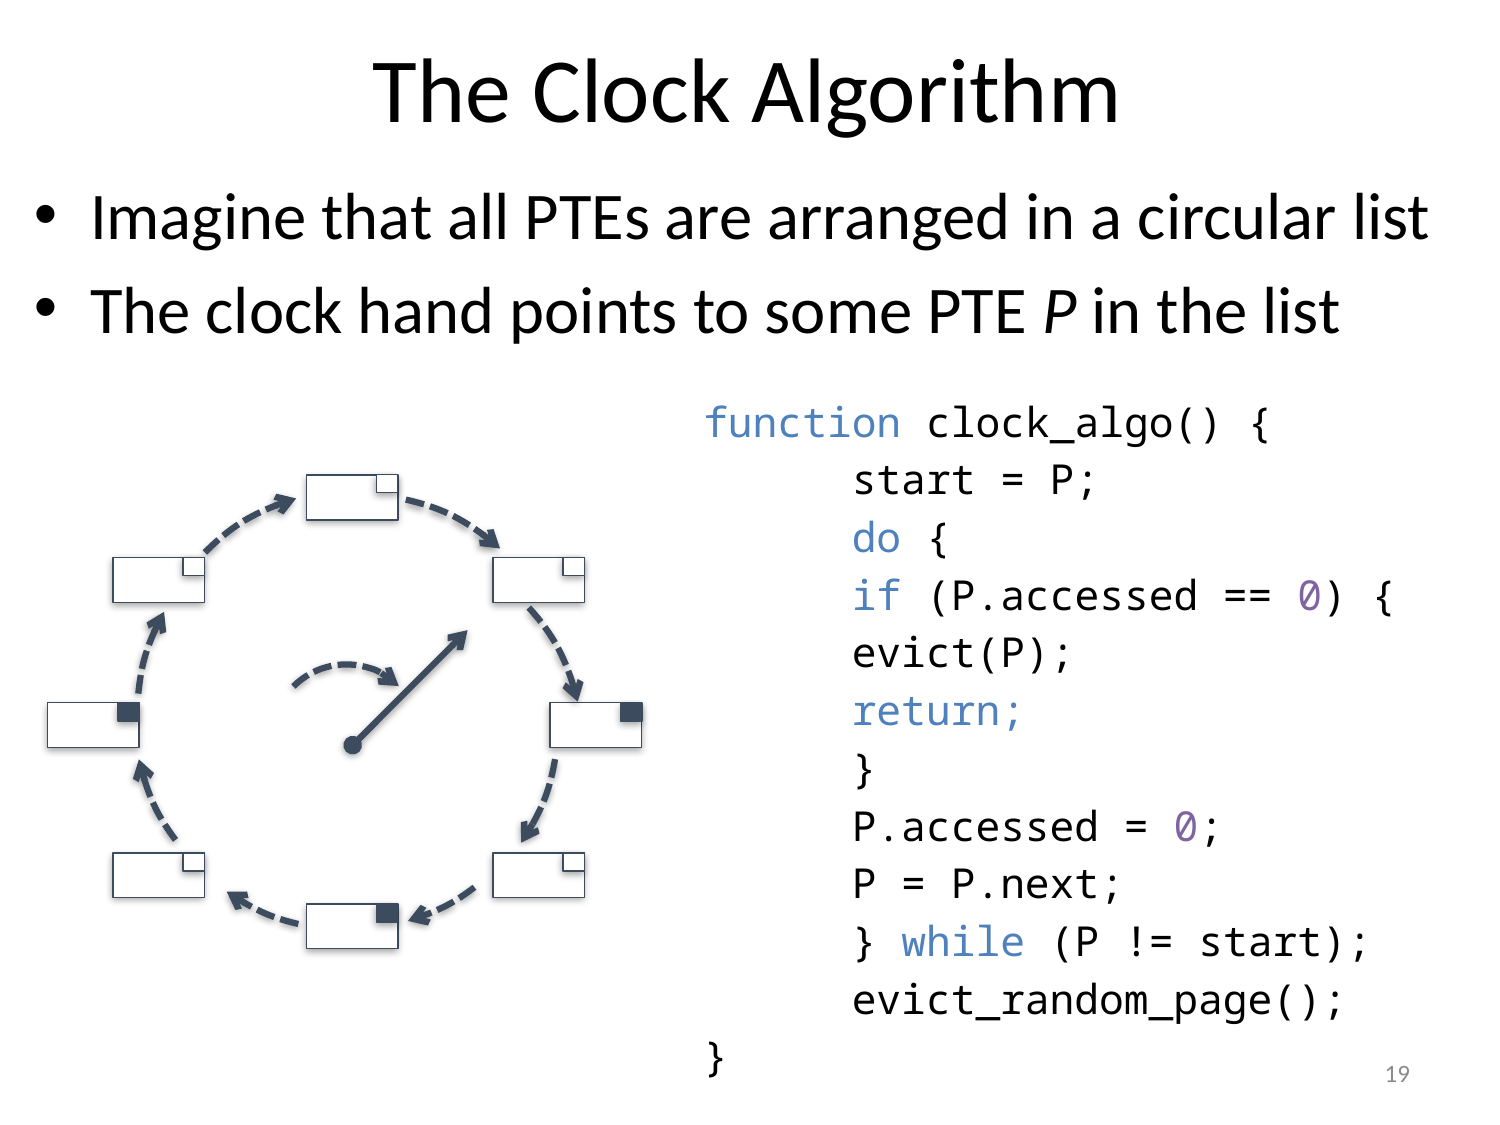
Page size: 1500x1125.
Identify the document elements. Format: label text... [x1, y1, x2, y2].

title The Clock Algorithm [7, 0, 1488, 171]
text_box function clock_algo() { start = P; do { if (P.accessed == 0) { evict(P); return; } P.accessed = 0; P = P.next; } while (P != start); evict_random_page(); } [688, 388, 1475, 1114]
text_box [47, 474, 642, 960]
list Imagine that all PTEs are arranged in a circular list The clock hand points to some PTE P in the list [18, 165, 1463, 390]
